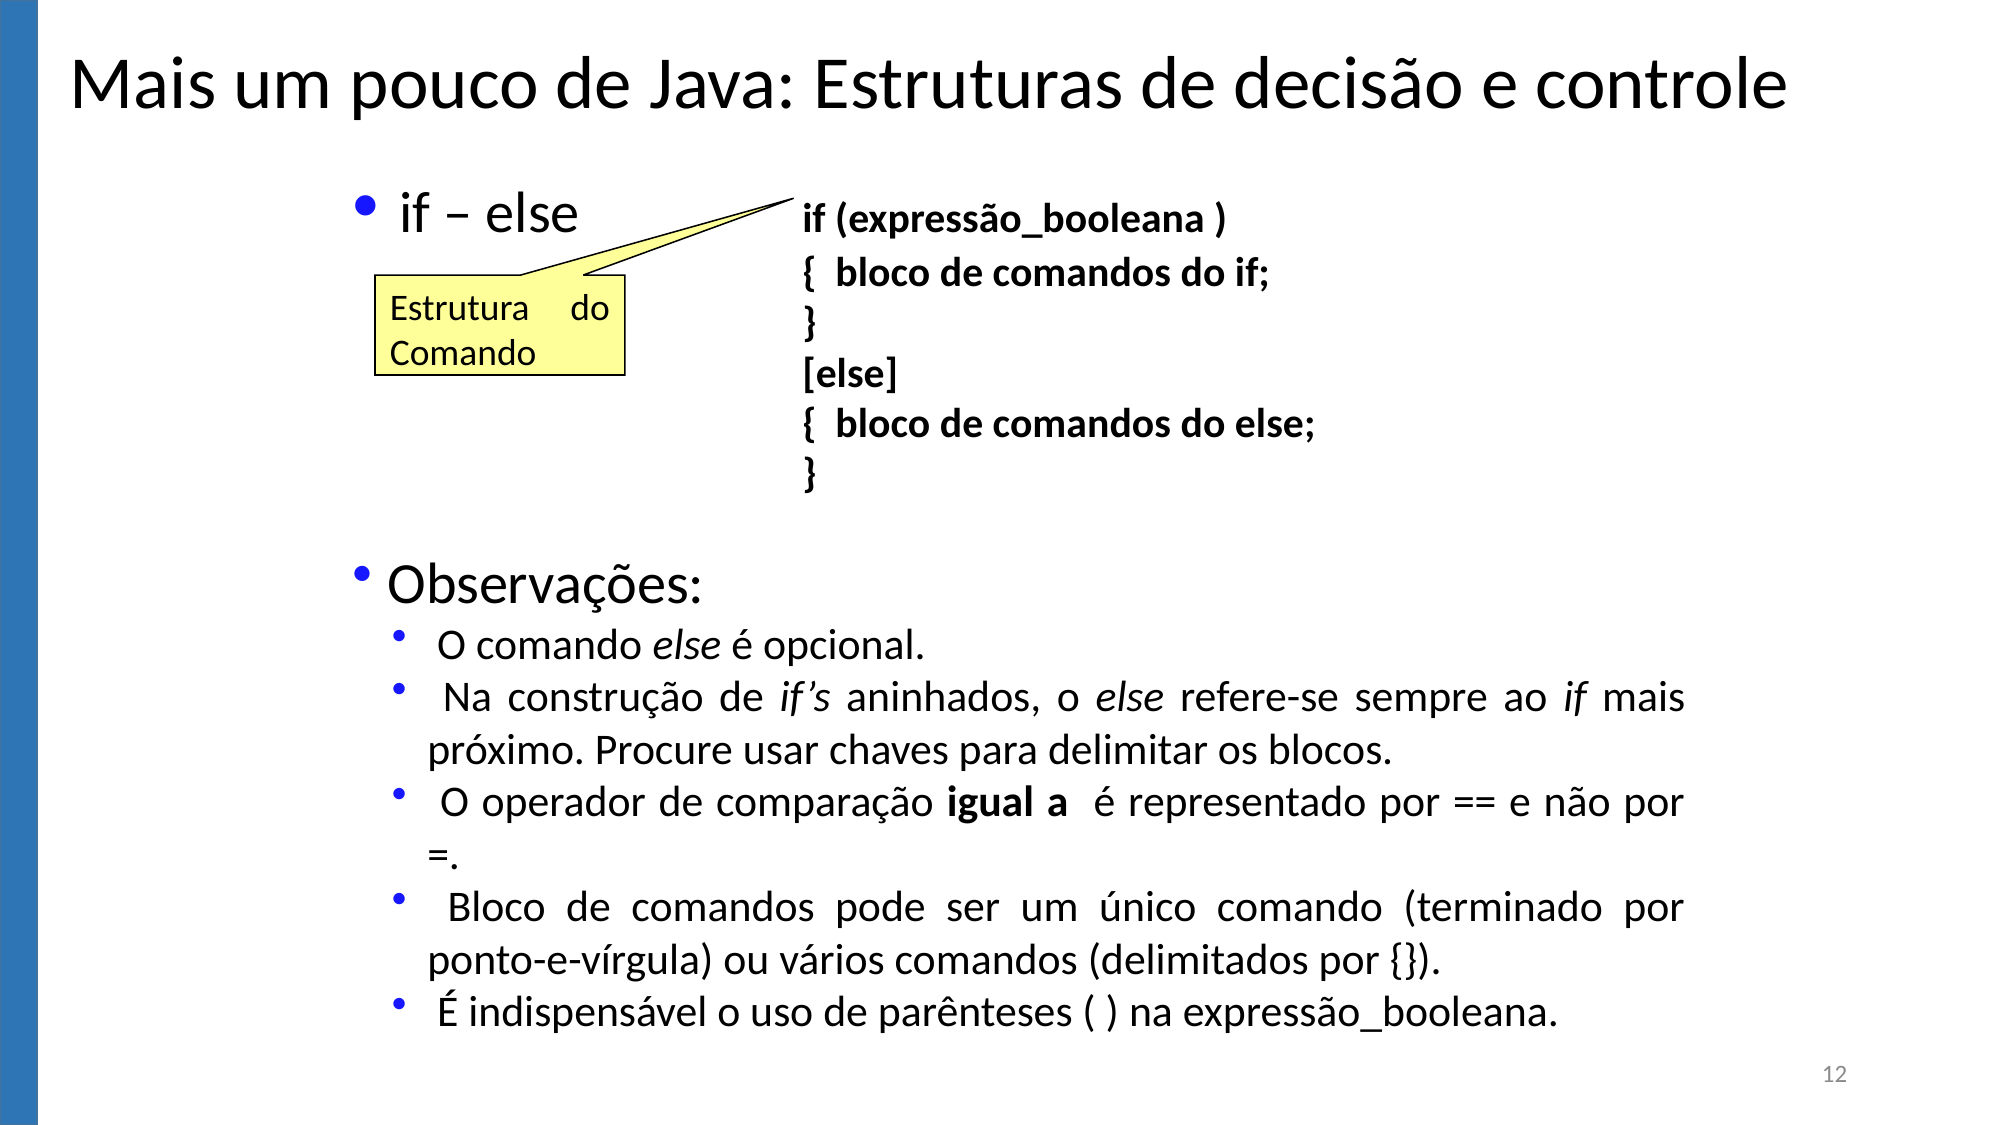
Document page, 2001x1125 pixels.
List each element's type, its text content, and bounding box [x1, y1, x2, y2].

text_box Mais um pouco de Java: Estruturas de decisão e controle [55, 29, 1942, 127]
text_box if – else if (expressão_booleana ) { bloco de comandos do if; } [else] { bloco de comandos do else; } Observações: O comando else é opcional. Na construção de if’s aninhados, o else refere-se sempre ao if mais próximo. Procure usar chaves para delimitar os blocos. O operador de comparação igual a é representado por == e não por =. Bloco de comandos pode ser um único comando (terminado por ponto-e-vírgula) ou vários comandos (delimitados por {}). É indispensável o uso de parênteses ( ) na expressão_booleana. [337, 174, 1700, 1047]
slide_number 12 [1412, 1042, 1863, 1103]
text_box Estrutura do Comando [375, 198, 794, 376]
text_box [0, 0, 38, 1125]
